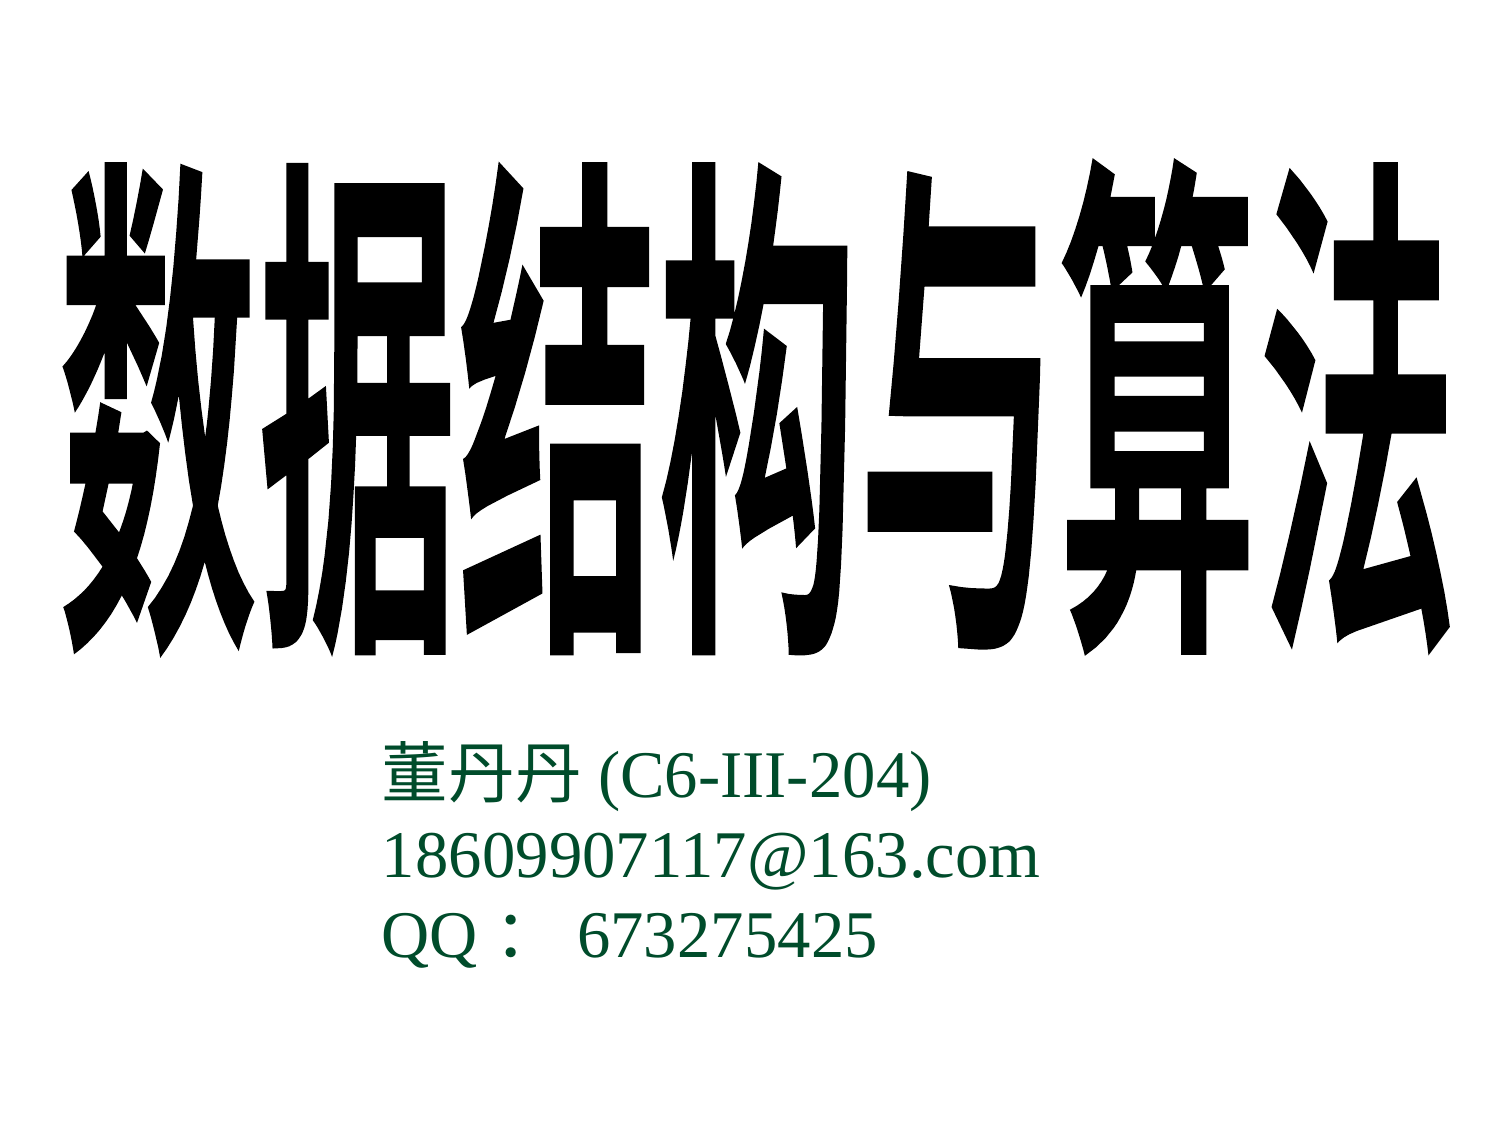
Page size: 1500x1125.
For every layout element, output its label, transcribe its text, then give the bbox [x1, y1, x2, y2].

title 董丹丹(C6-III-204) 18609907117@163.com QQ：673275425 [366, 653, 1451, 979]
